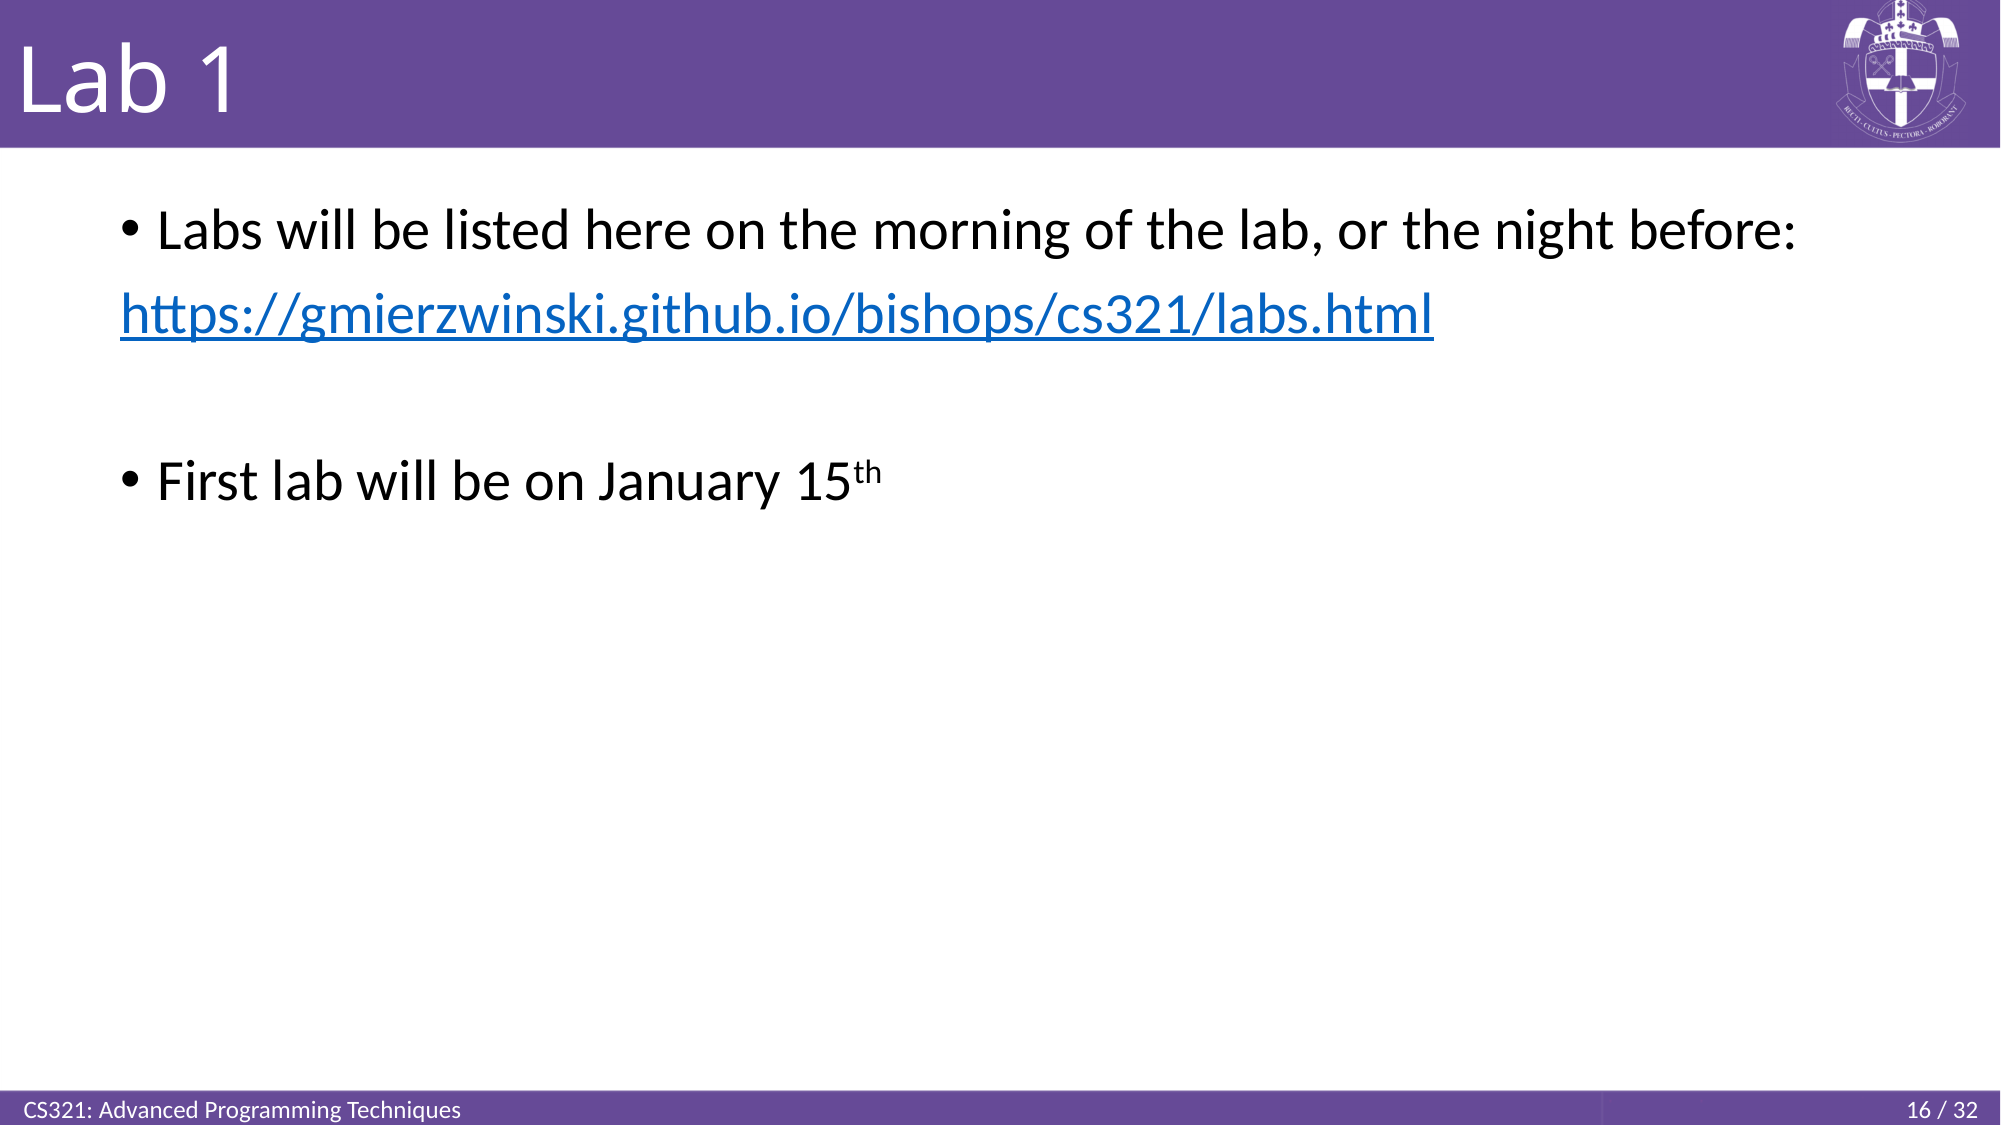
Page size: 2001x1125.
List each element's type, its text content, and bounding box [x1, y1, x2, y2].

list Labs will be listed here on the morning of the lab, or the night before: https://gmierzwinski.github.io/bishops/cs321/labs.html First lab will be on January 15th [105, 191, 1831, 906]
slide_number 15 / 32 [1862, 1078, 1994, 1125]
title Lab 1 [0, 0, 1725, 192]
picture [0, 0, 2001, 1125]
footer CS321: Advanced Programming Techniques [8, 1078, 499, 1125]
